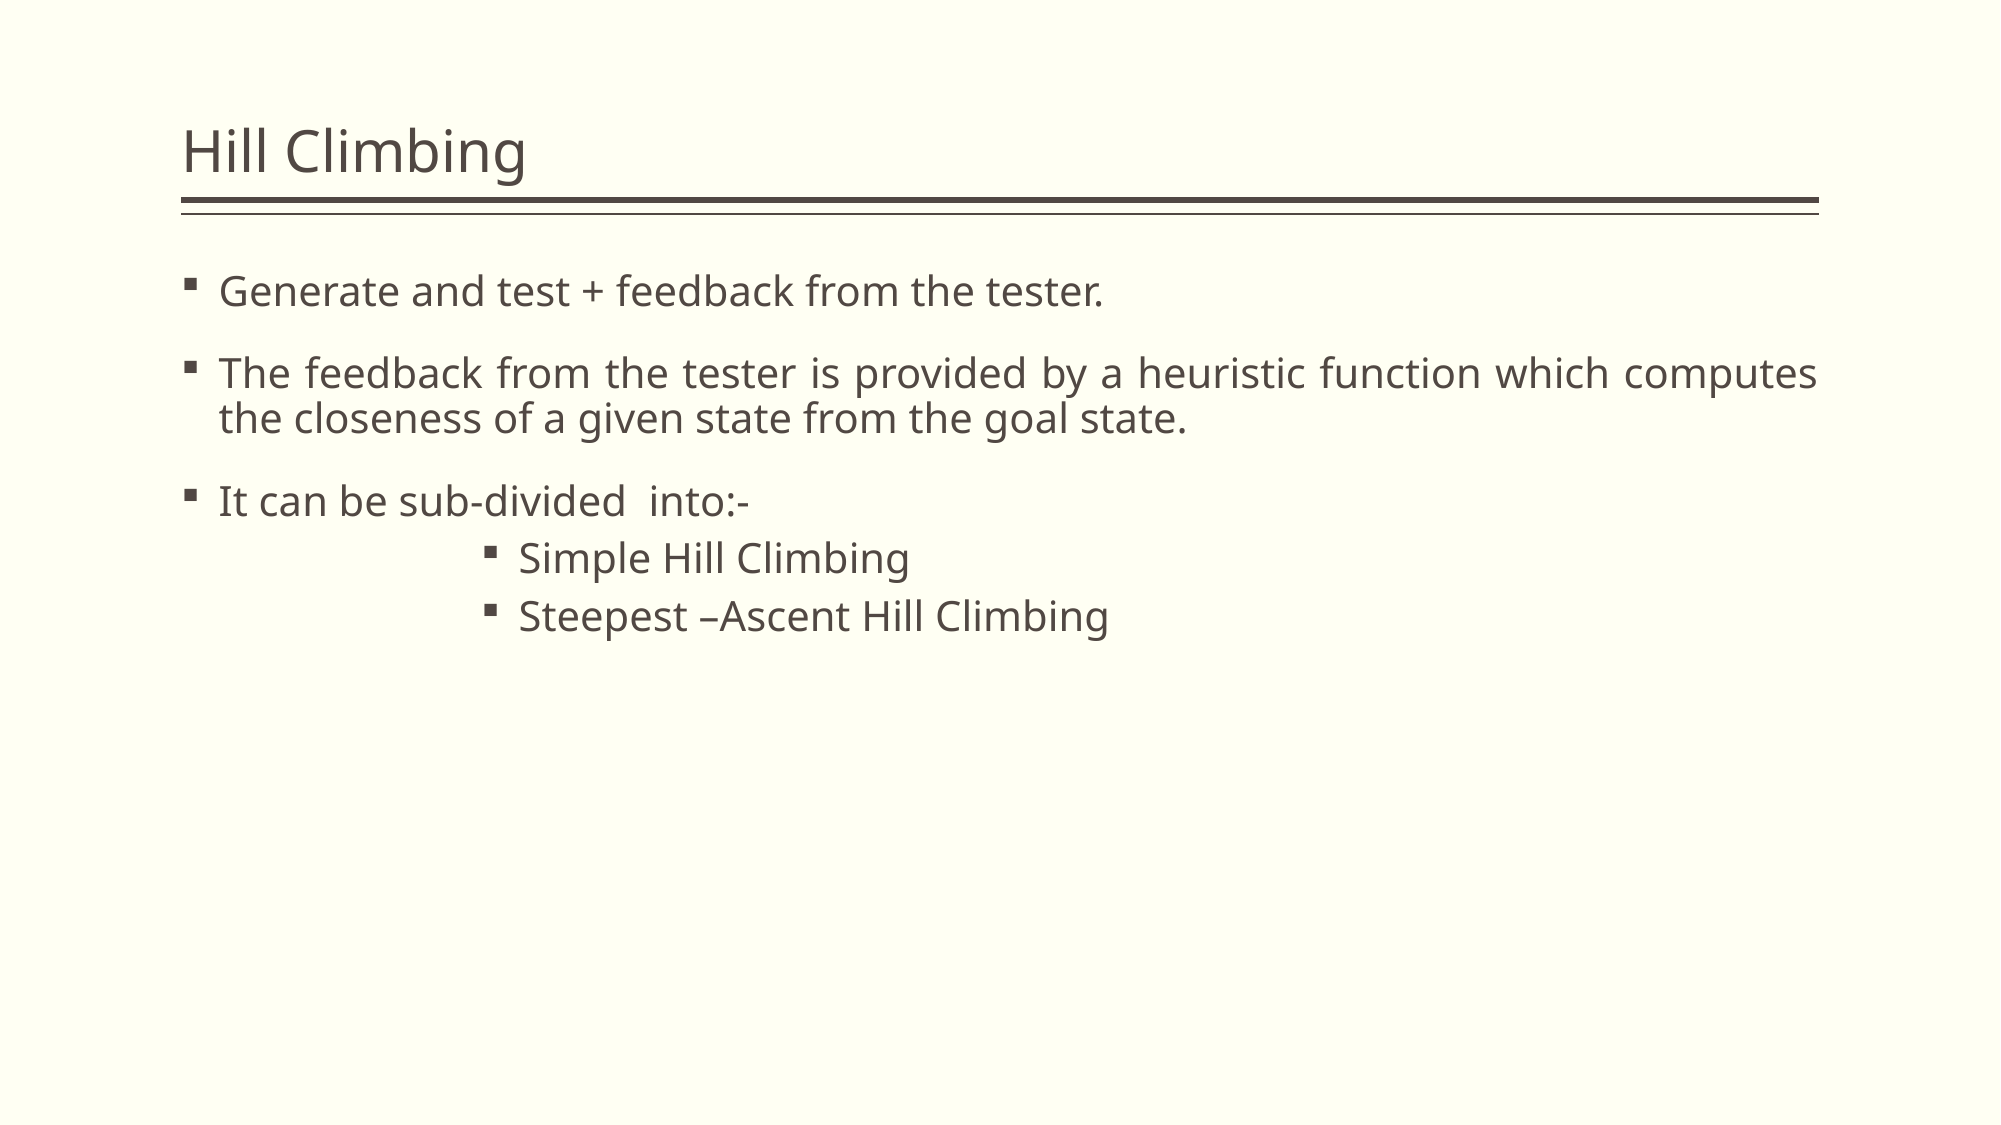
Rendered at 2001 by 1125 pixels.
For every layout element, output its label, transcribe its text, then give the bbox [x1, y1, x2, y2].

title Hill Climbing [181, 12, 1819, 193]
list Generate and test + feedback from the tester. The feedback from the tester is provided by a heuristic function which computes the closeness of a given state from the goal state. It can be sub-divided into:- Simple Hill Climbing Steepest –Ascent Hill Climbing [181, 262, 1819, 1013]
